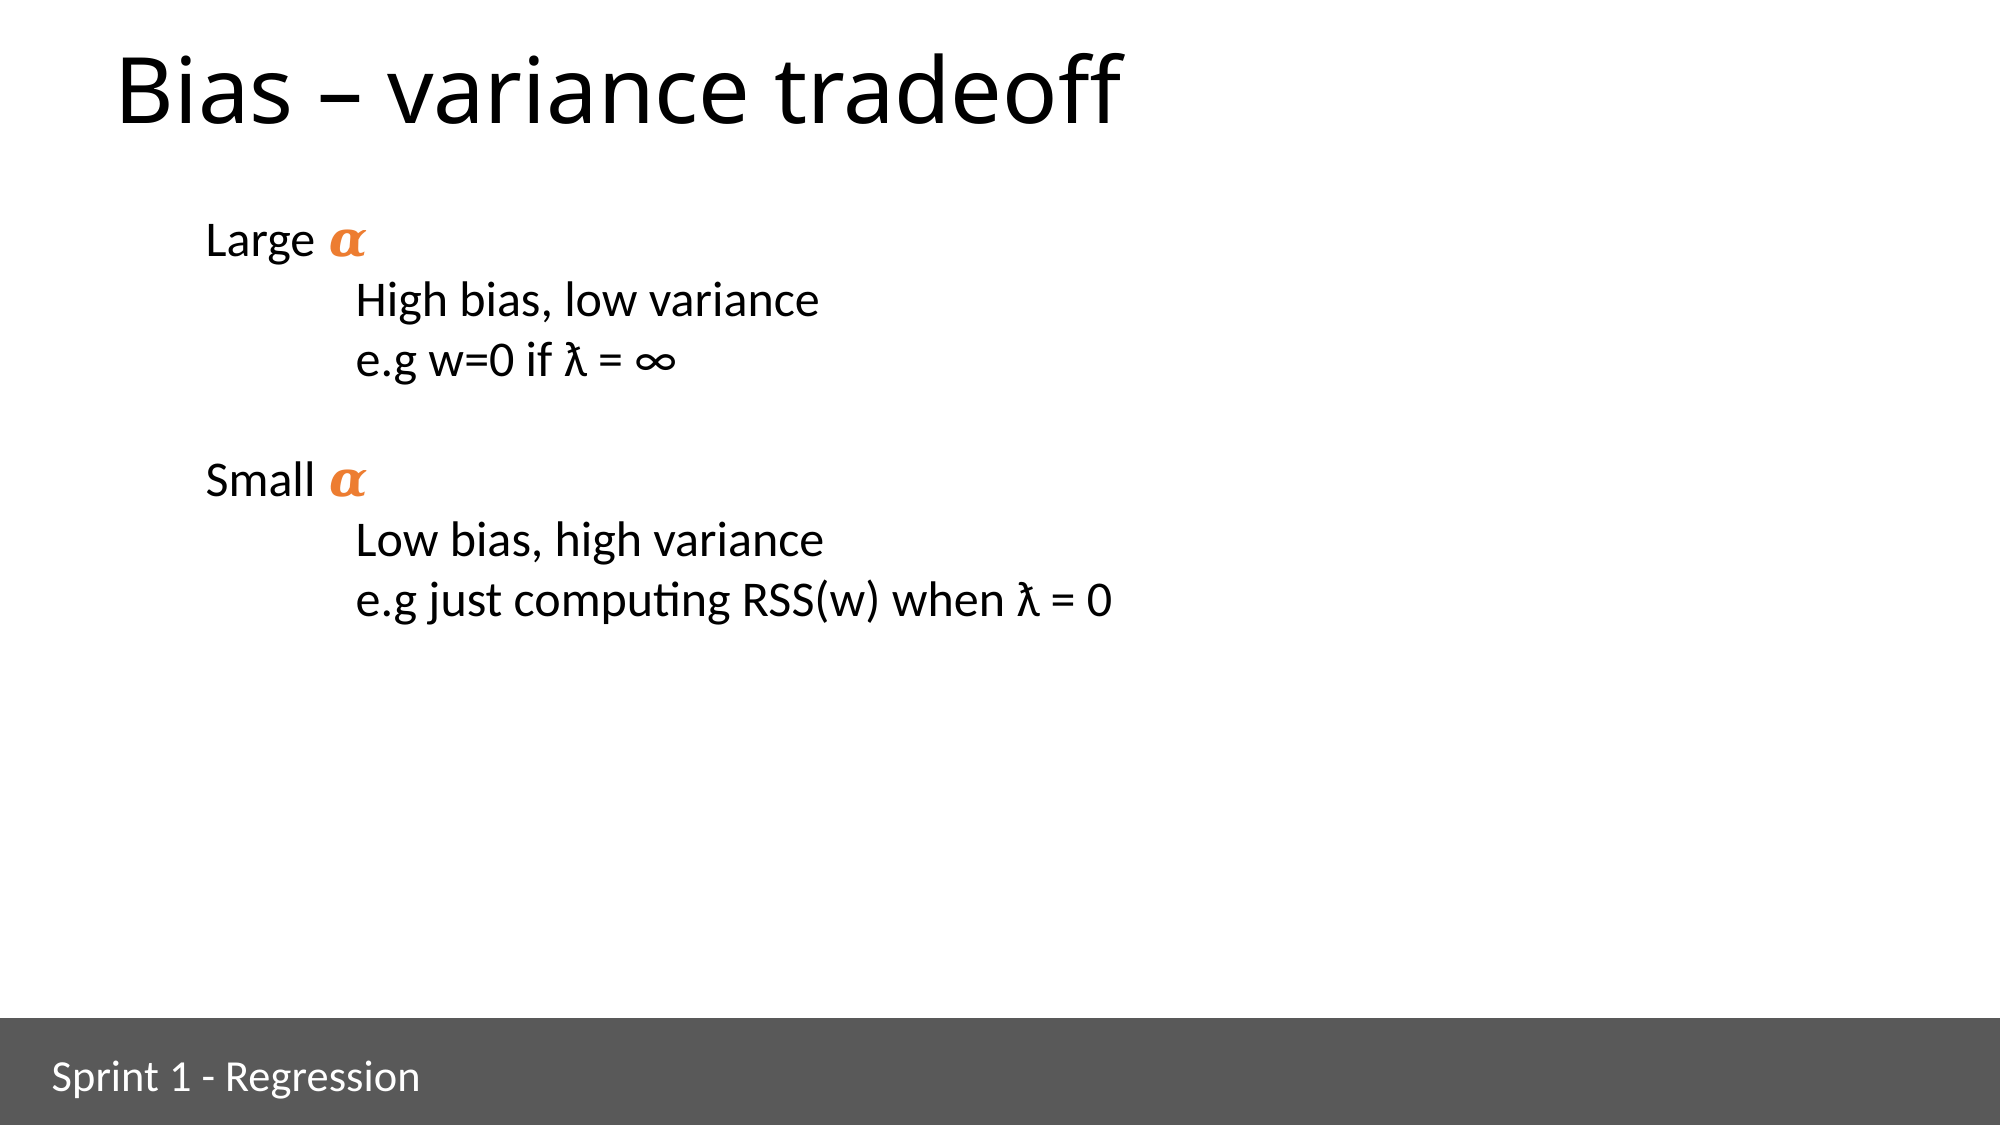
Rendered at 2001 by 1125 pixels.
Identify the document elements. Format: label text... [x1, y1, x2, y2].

title Bias – variance tradeoff [99, 0, 1900, 188]
text_box Large 𝜶 High bias, low variance e.g w=0 if ƛ = ∞ Small 𝜶 Low bias, high variance e.g just computing RSS(w) when ƛ = 0 [190, 198, 1898, 634]
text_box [0, 1019, 2000, 1125]
